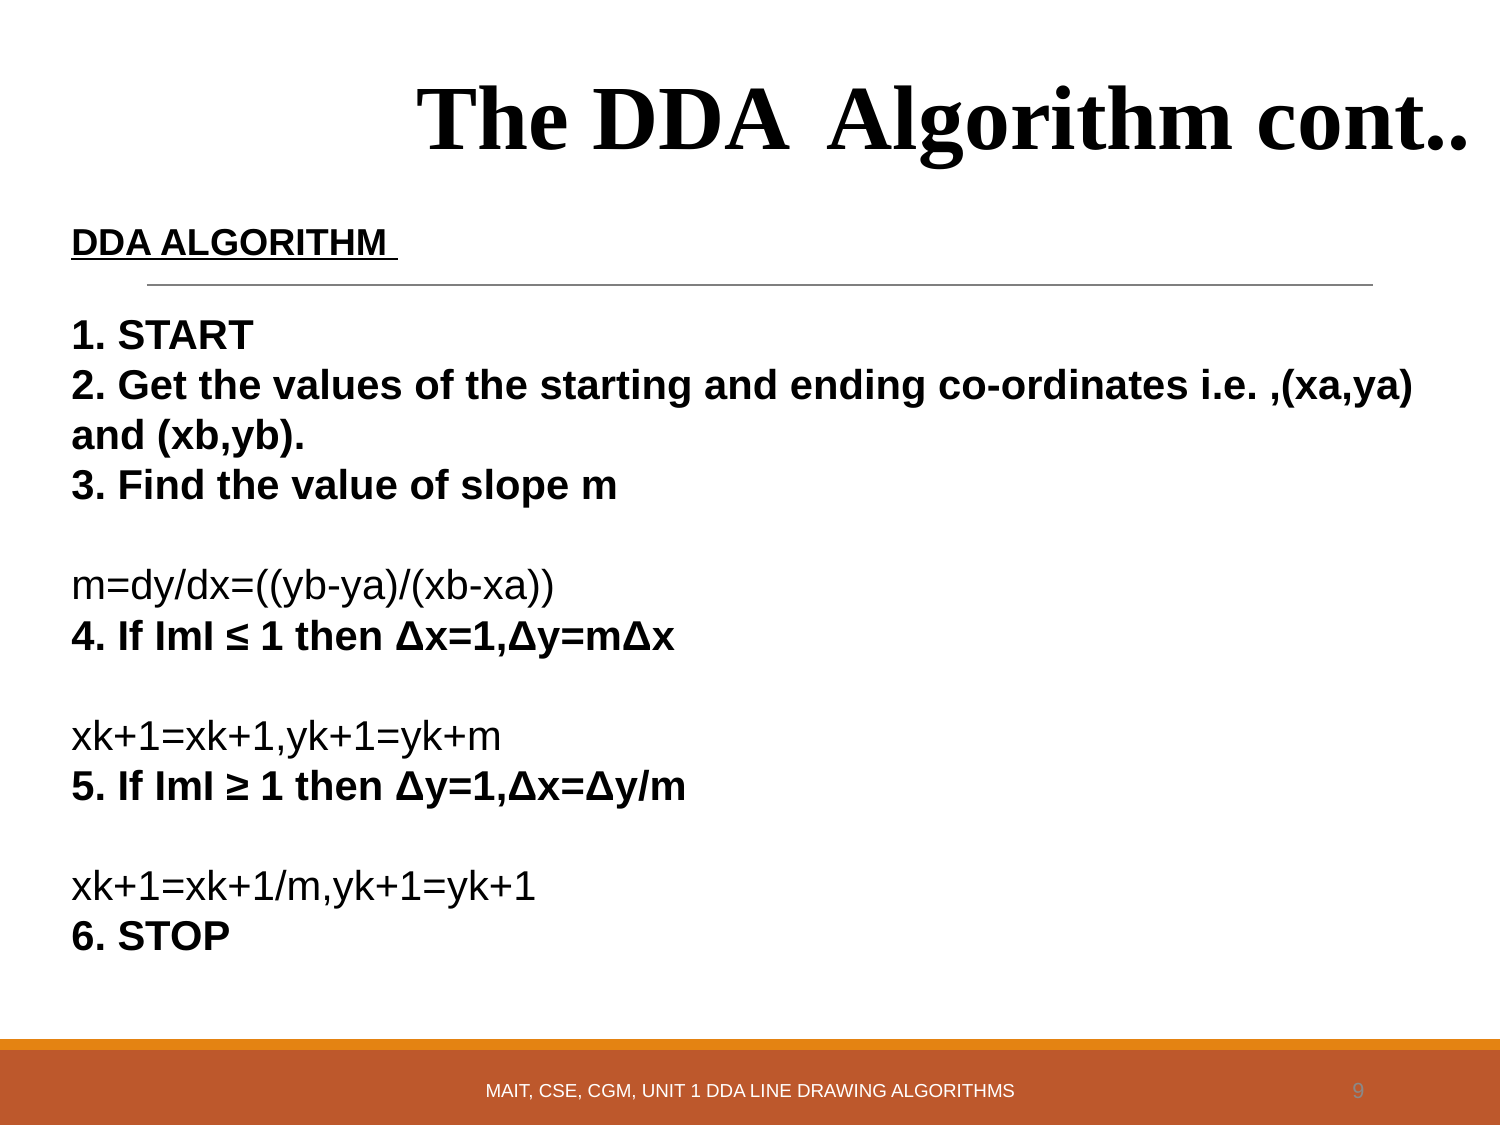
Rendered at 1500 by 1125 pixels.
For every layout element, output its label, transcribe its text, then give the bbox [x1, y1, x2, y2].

slide_number 9 [1218, 1059, 1380, 1120]
text_box DDA ALGORITHM 1. START 2. Get the values of the starting and ending co-ordinates i.e. ,(xa,ya) and (xb,yb). 3. Find the value of slope m m=dy/dx=((yb-ya)/(xb-xa)) 4. If ImI ≤ 1 then Δx=1,Δy=mΔx xk+1=xk+1,yk+1=yk+m 5. If ImI ≥ 1 then Δy=1,Δx=Δy/m xk+1=xk+1/m,yk+1=yk+1 6. STOP [56, 210, 1444, 1019]
footer MAIT, CSE, CGM, UNIT 1 DDA LINE DRAWING ALGORITHMS [453, 1059, 1047, 1120]
text_box The DDA Algorithm cont.. [349, 49, 1488, 169]
